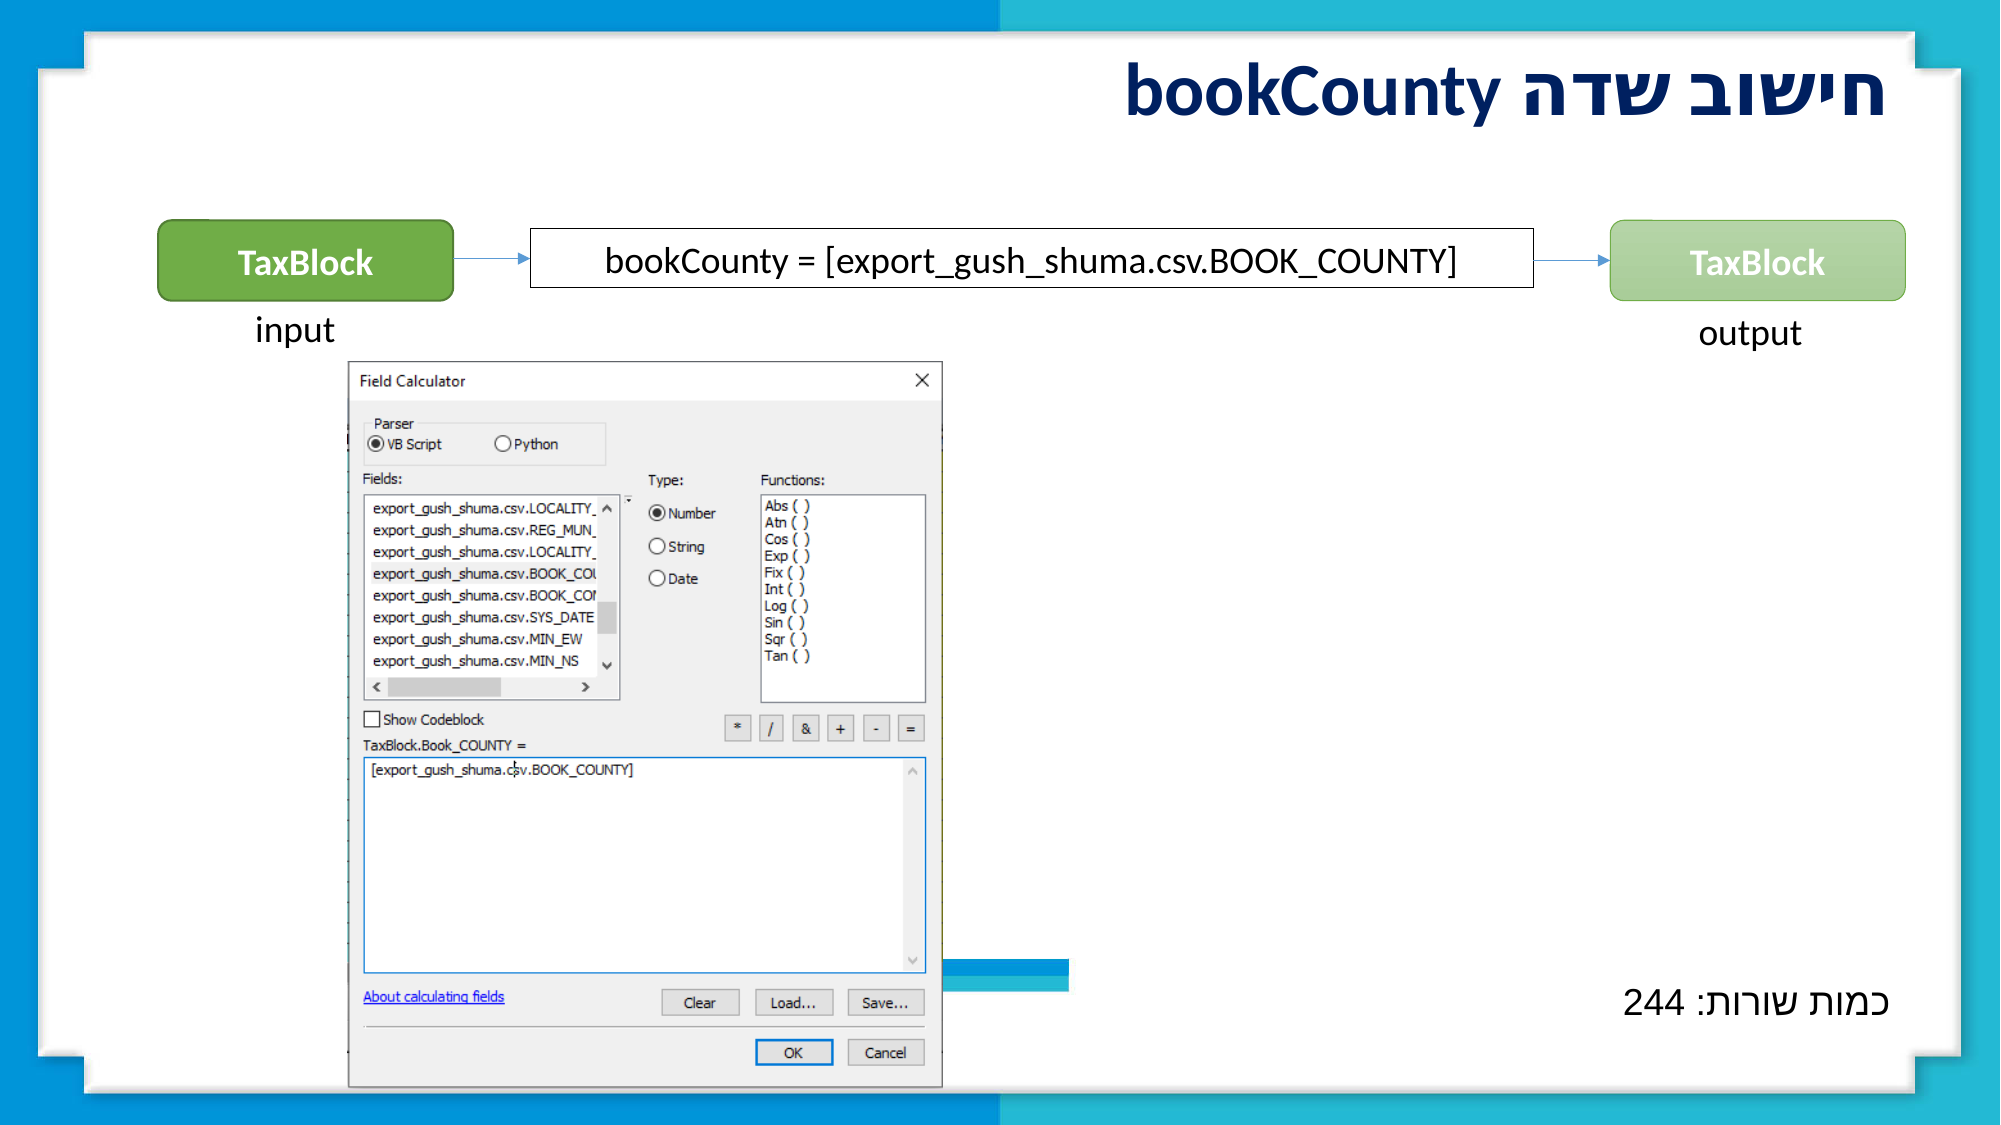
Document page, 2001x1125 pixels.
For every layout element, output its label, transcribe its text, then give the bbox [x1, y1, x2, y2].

picture [38, 0, 2000, 1125]
text_box input [240, 298, 371, 358]
text_box כמות שורות: 244 [1476, 970, 1906, 1031]
text_box TaxBlock [1609, 219, 1906, 302]
text_box bookCounty = [export_gush_shuma.csv.BOOK_COUNTY] [530, 228, 1534, 288]
text_box TaxBlock [157, 219, 455, 302]
text_box חישוב שדה bookCounty [93, 40, 1906, 143]
text_box output [1683, 300, 1832, 361]
